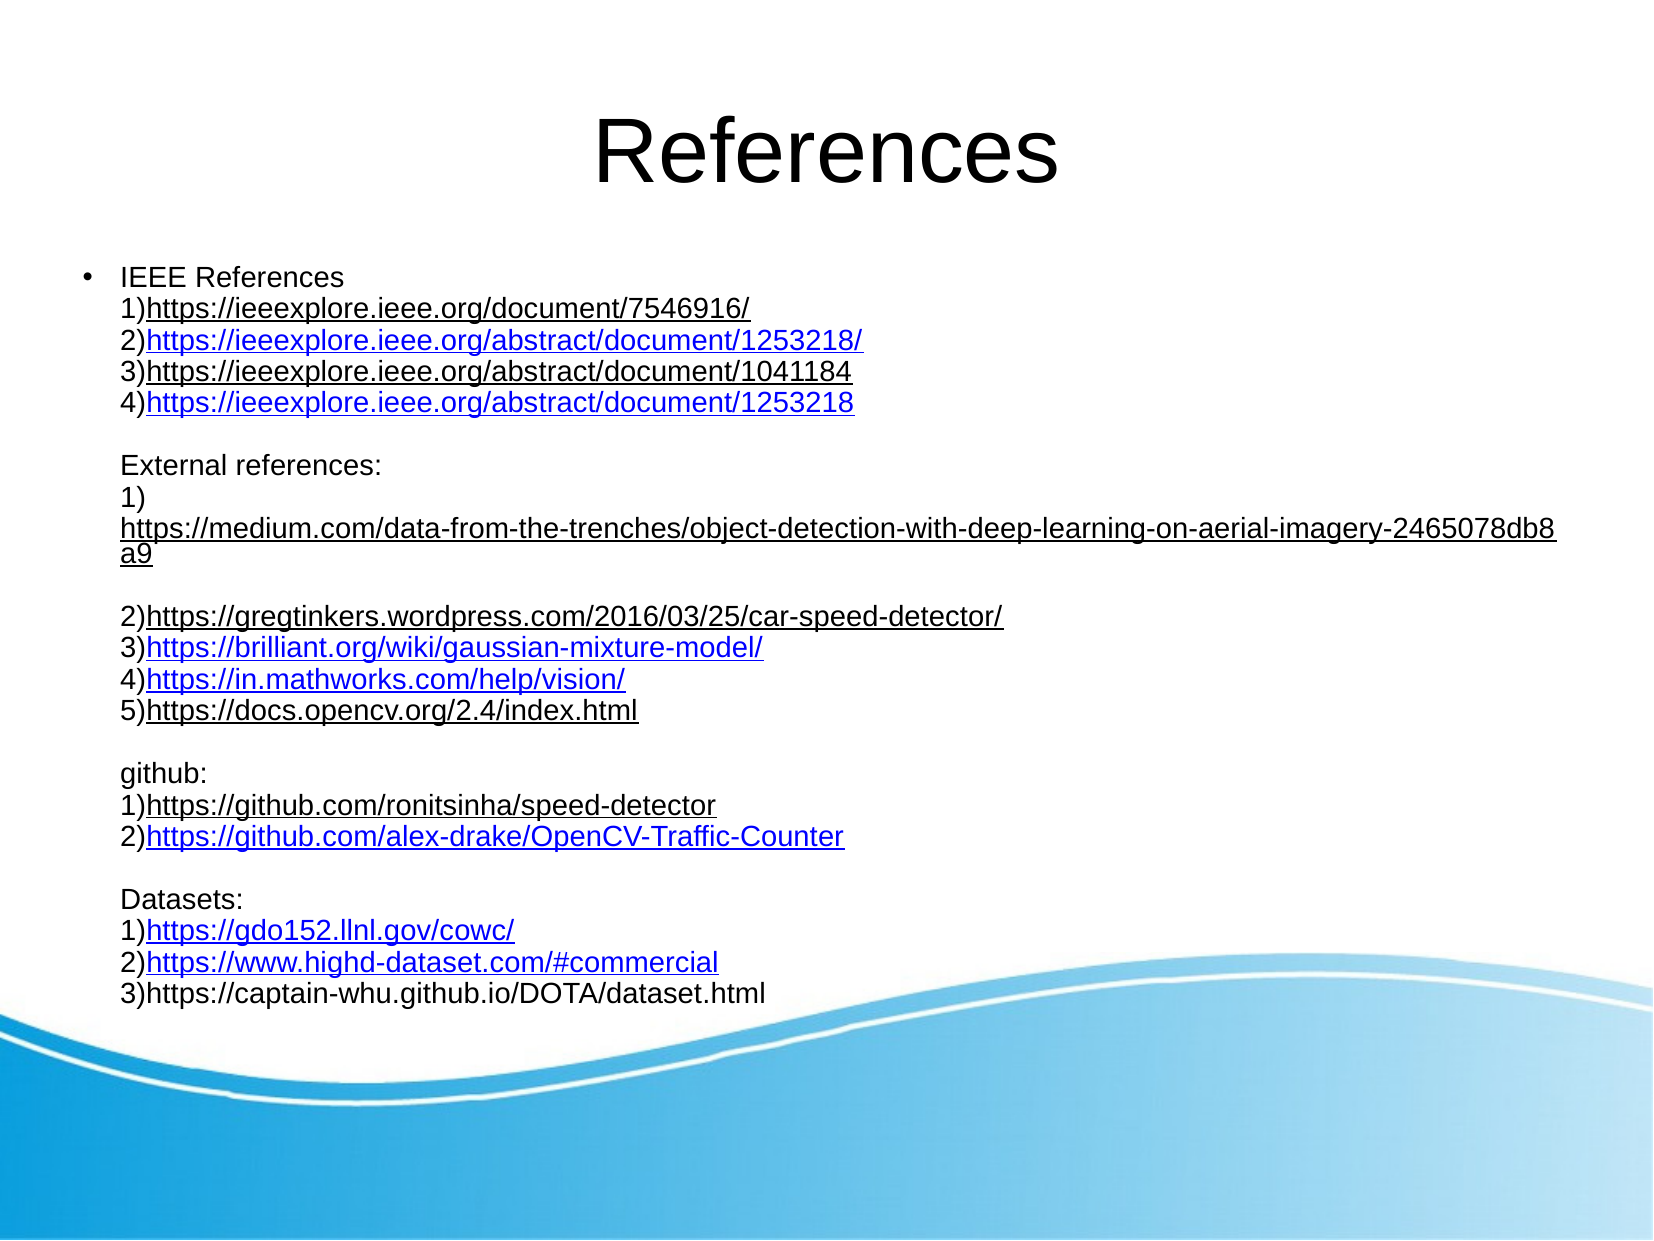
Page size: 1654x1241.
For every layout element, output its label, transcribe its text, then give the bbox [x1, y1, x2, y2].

picture [0, 952, 1653, 1240]
subtitle IEEE References 1)https://ieeexplore.ieee.org/document/7546916/ 2)https://ieeexplore.ieee.org/abstract/document/1253218/ 3)https://ieeexplore.ieee.org/abstract/document/1041184 4)https://ieeexplore.ieee.org/abstract/document/1253218 External references: 1)https://medium.com/data-from-the-trenches/object-detection-with-deep-learning-on-aerial-imagery-2465078db8a9 2)https://gregtinkers.wordpress.com/2016/03/25/car-speed-detector/ 3)https://brilliant.org/wiki/gaussian-mixture-model/ 4)https://in.mathworks.com/help/vision/ 5)https://docs.opencv.org/2.4/index.html github: 1)https://github.com/ronitsinha/speed-detector 2)https://github.com/alex-drake/OpenCV-Traffic-Counter Datasets: 1)https://gdo152.llnl.gov/cowc/ 2)https://www.highd-dataset.com/#commercial 3)https://captain-whu.github.io/DOTA/dataset.html [82, 272, 1571, 1010]
title References [82, 49, 1571, 257]
